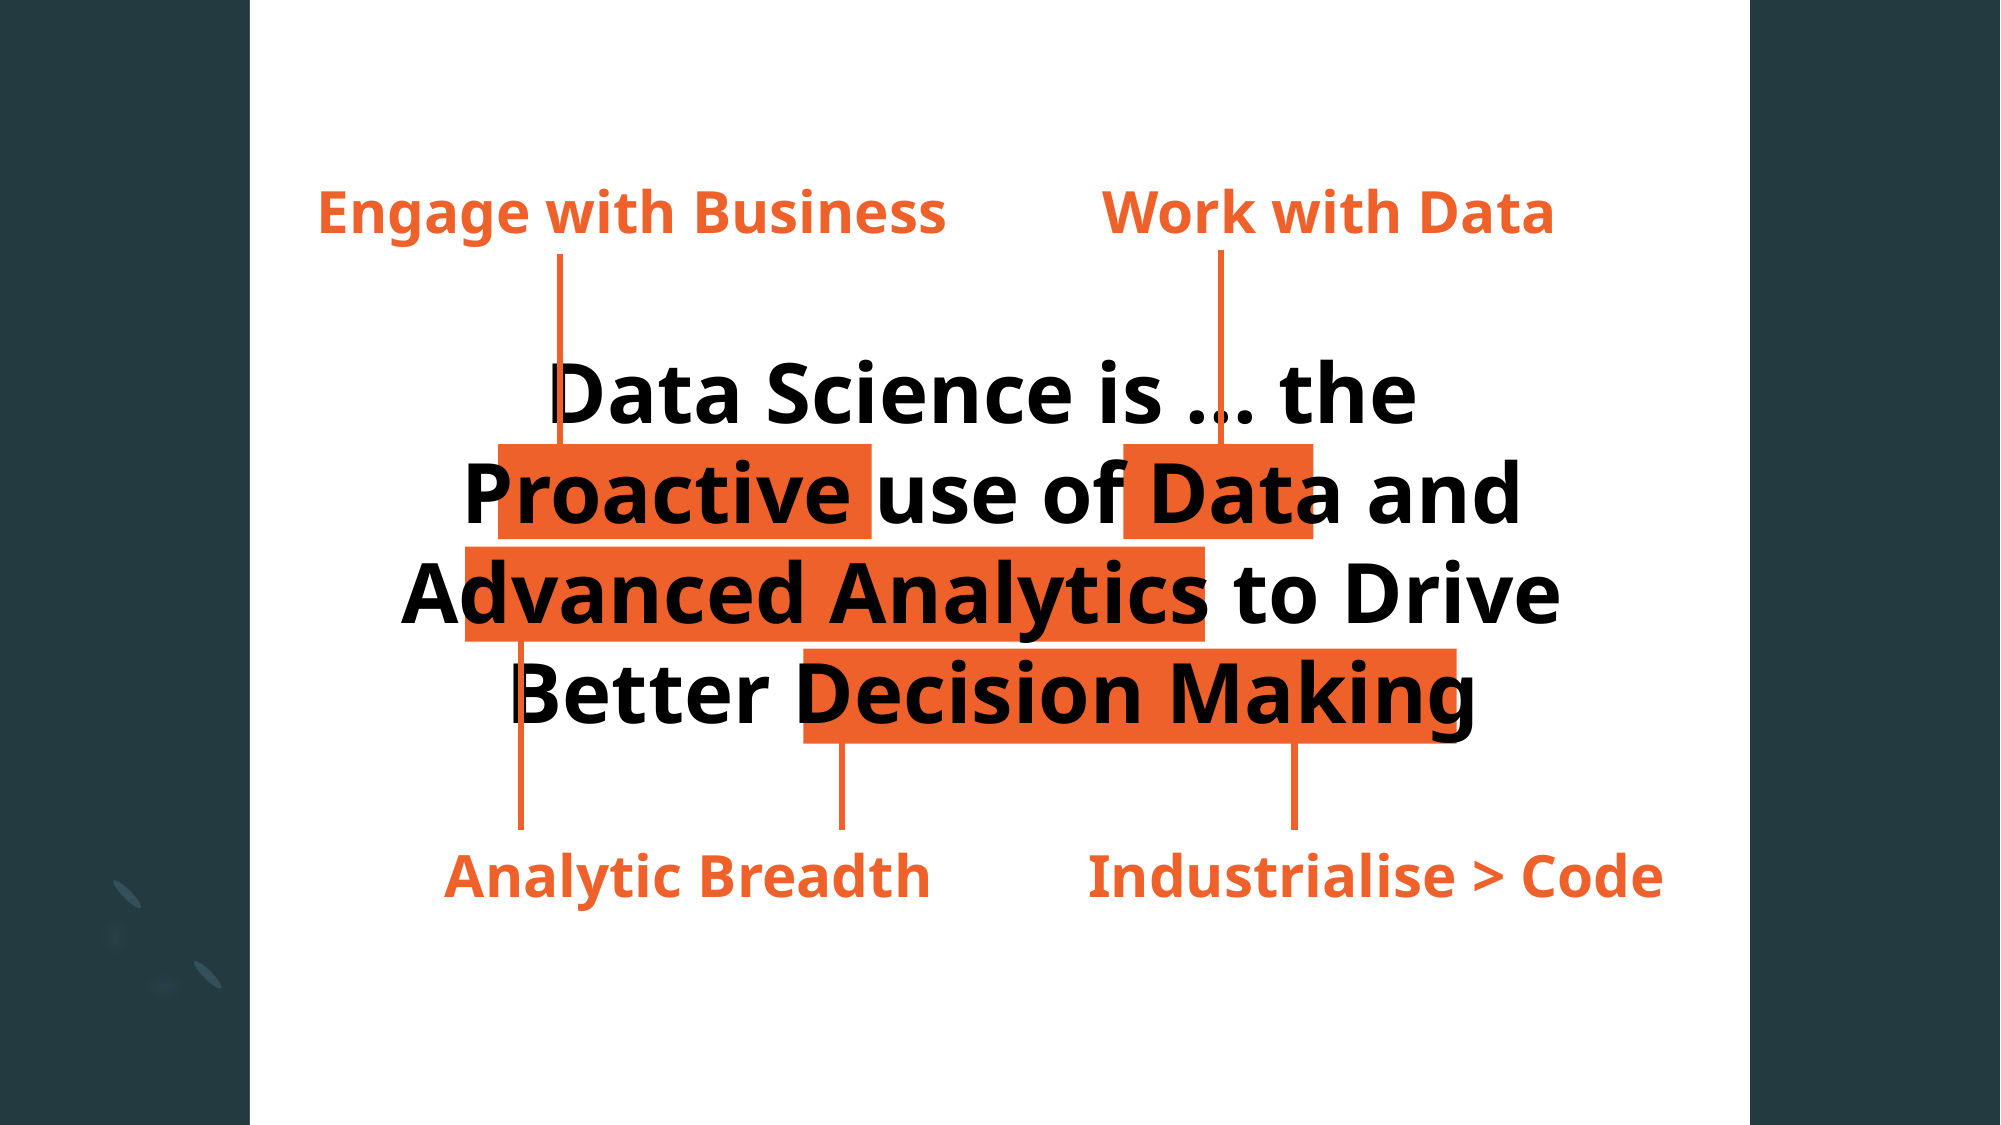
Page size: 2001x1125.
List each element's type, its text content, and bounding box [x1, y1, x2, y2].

text_box Analytic Breadth [430, 831, 948, 917]
text_box Data Science is ... the Proactive use of Data and Advanced Analytics to Drive Better Decision Making [307, 44, 1680, 1036]
text_box [249, 0, 1750, 1125]
text_box Industrialise > Code [1073, 831, 1680, 917]
text_box Engage with Business [301, 168, 962, 253]
text_box Work with Data [1087, 168, 1572, 253]
